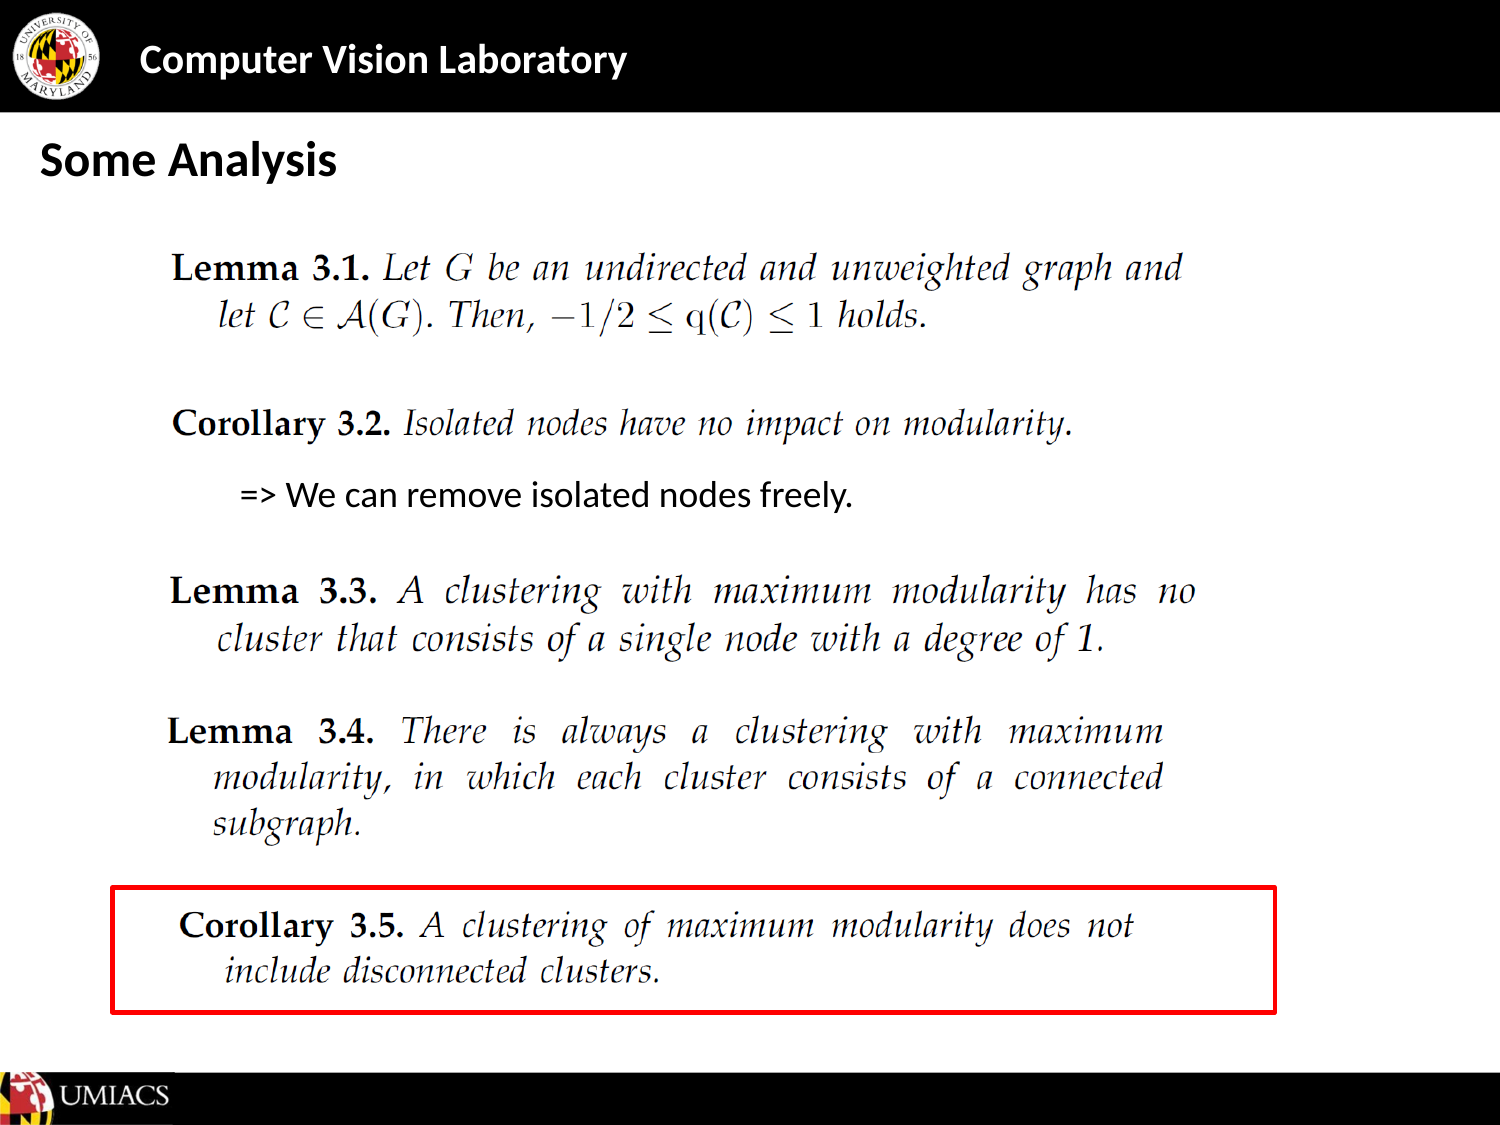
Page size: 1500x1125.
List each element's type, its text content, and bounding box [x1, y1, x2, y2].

picture [162, 569, 1201, 663]
picture [162, 712, 1169, 848]
picture [12, 12, 100, 100]
picture [0, 1072, 172, 1125]
text_box [110, 885, 1277, 1015]
picture [162, 237, 1201, 343]
title Some Analysis [24, 112, 1301, 201]
picture [174, 907, 1138, 988]
picture [162, 399, 1076, 448]
text_box => We can remove isolated nodes freely. [225, 462, 1450, 523]
